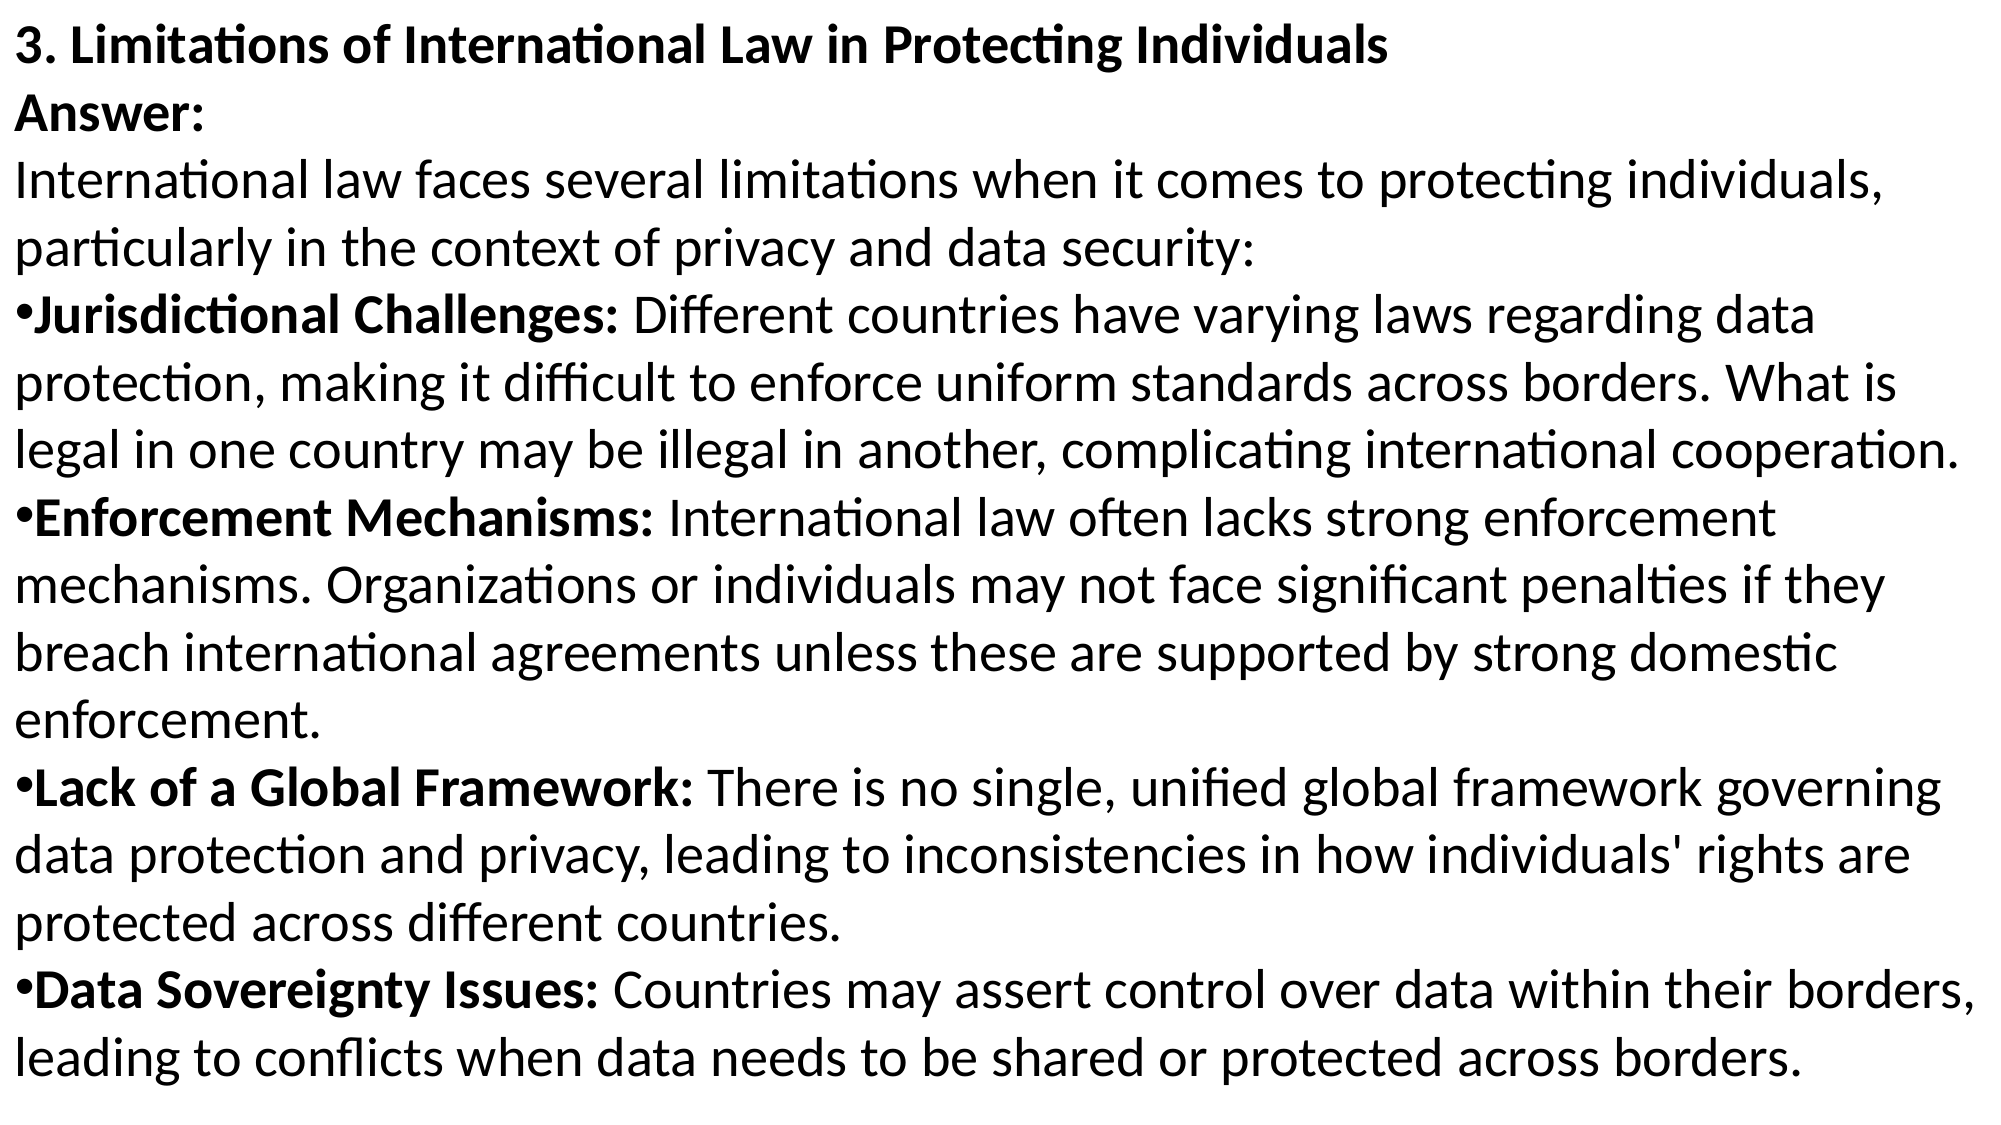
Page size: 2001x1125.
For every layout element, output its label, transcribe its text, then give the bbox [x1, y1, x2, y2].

text_box 3. Limitations of International Law in Protecting Individuals Answer: International law faces several limitations when it comes to protecting individuals, particularly in the context of privacy and data security: Jurisdictional Challenges: Different countries have varying laws regarding data protection, making it difficult to enforce uniform standards across borders. What is legal in one country may be illegal in another, complicating international cooperation. Enforcement Mechanisms: International law often lacks strong enforcement mechanisms. Organizations or individuals may not face significant penalties if they breach international agreements unless these are supported by strong domestic enforcement. Lack of a Global Framework: There is no single, unified global framework governing data protection and privacy, leading to inconsistencies in how individuals' rights are protected across different countries. Data Sovereignty Issues: Countries may assert control over data within their borders, leading to conflicts when data needs to be shared or protected across borders. [0, 0, 2000, 1095]
